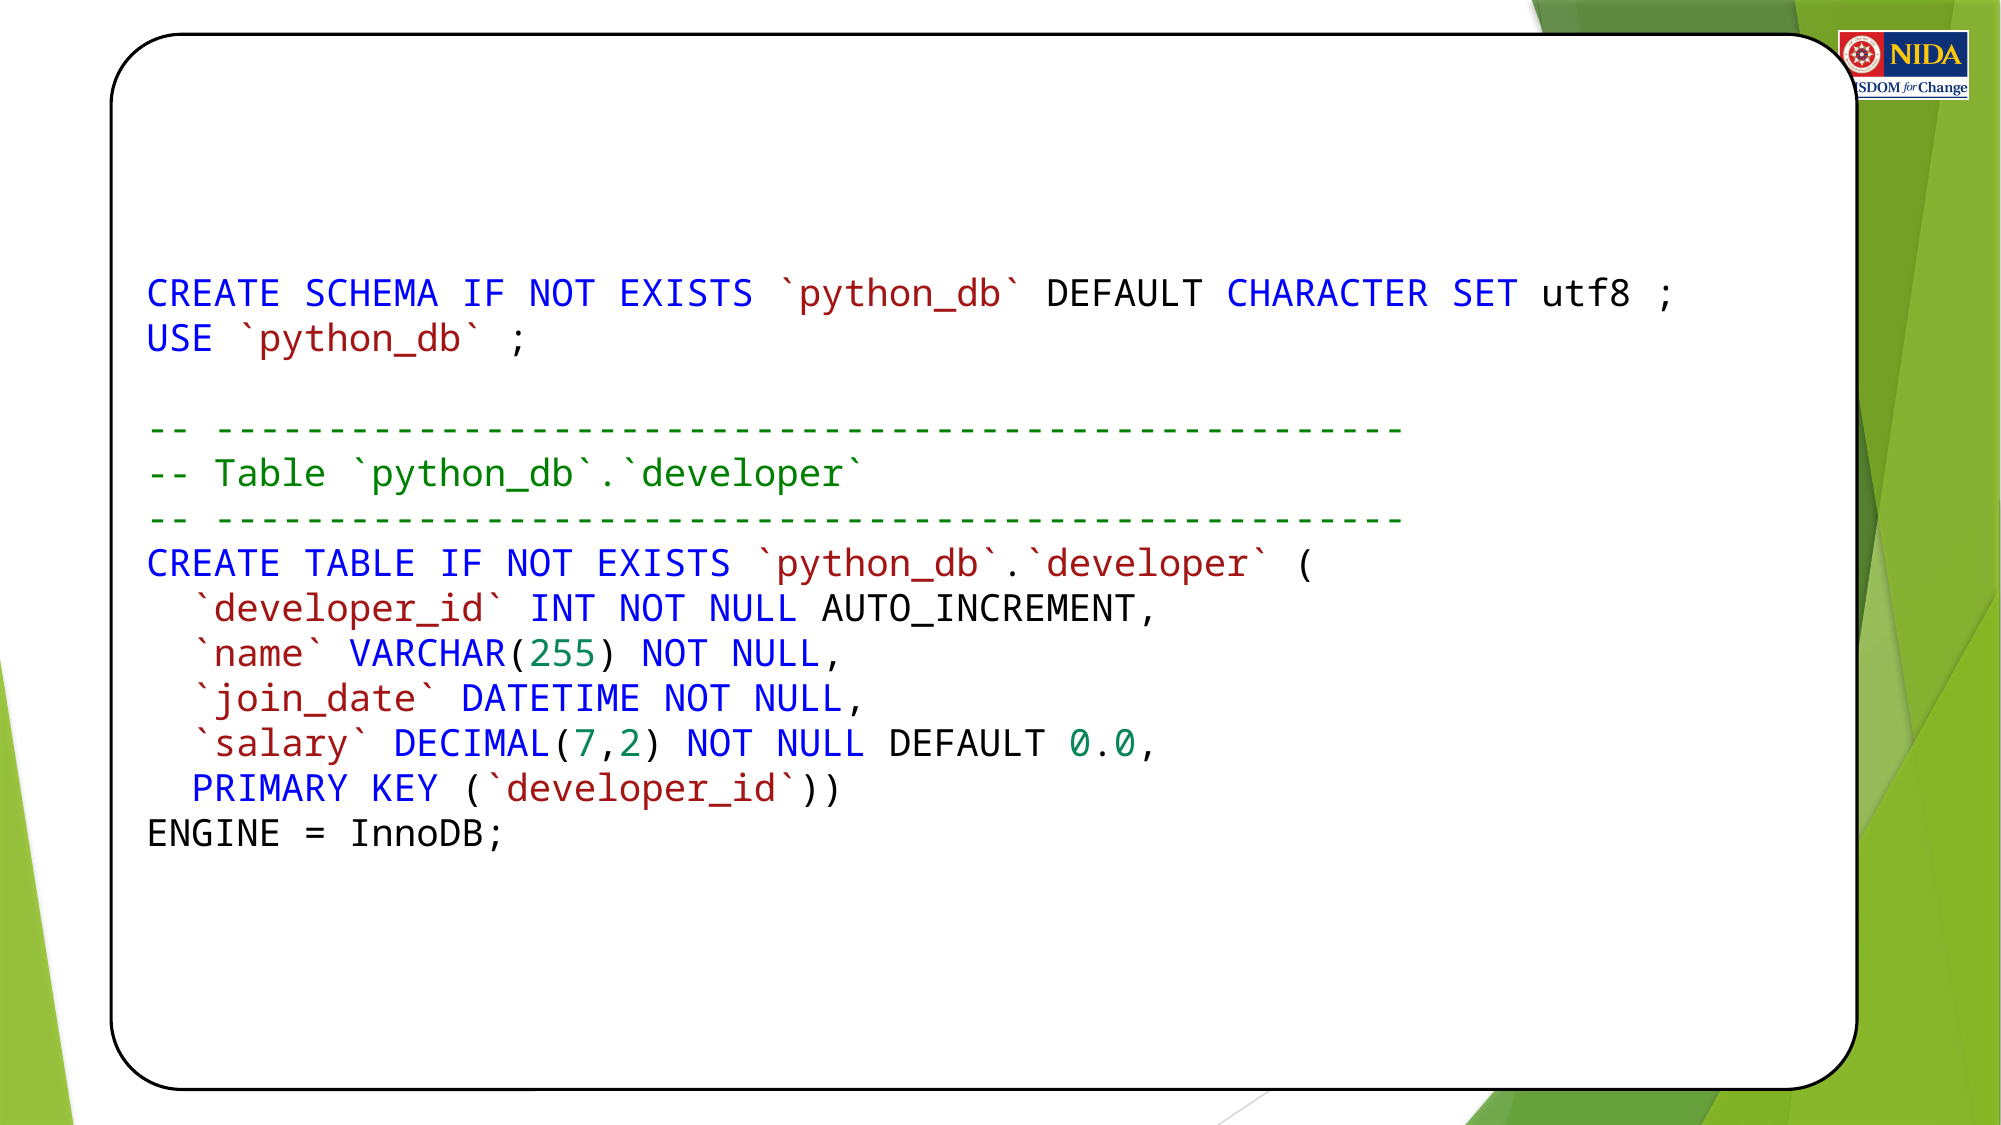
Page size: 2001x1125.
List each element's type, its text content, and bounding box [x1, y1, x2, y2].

picture [1838, 30, 1969, 100]
text_box CREATE SCHEMA IF NOT EXISTS `python_db` DEFAULT CHARACTER SET utf8 ; USE `python_db` ; -- ----------------------------------------------------- -- Table `python_db`.`developer` -- ----------------------------------------------------- CREATE TABLE IF NOT EXISTS `python_db`.`developer` ( `developer_id` INT NOT NULL AUTO_INCREMENT, `name` VARCHAR(255) NOT NULL, `join_date` DATETIME NOT NULL, `salary` DECIMAL(7,2) NOT NULL DEFAULT 0.0, PRIMARY KEY (`developer_id`)) ENGINE = InnoDB; [109, 32, 1859, 1092]
